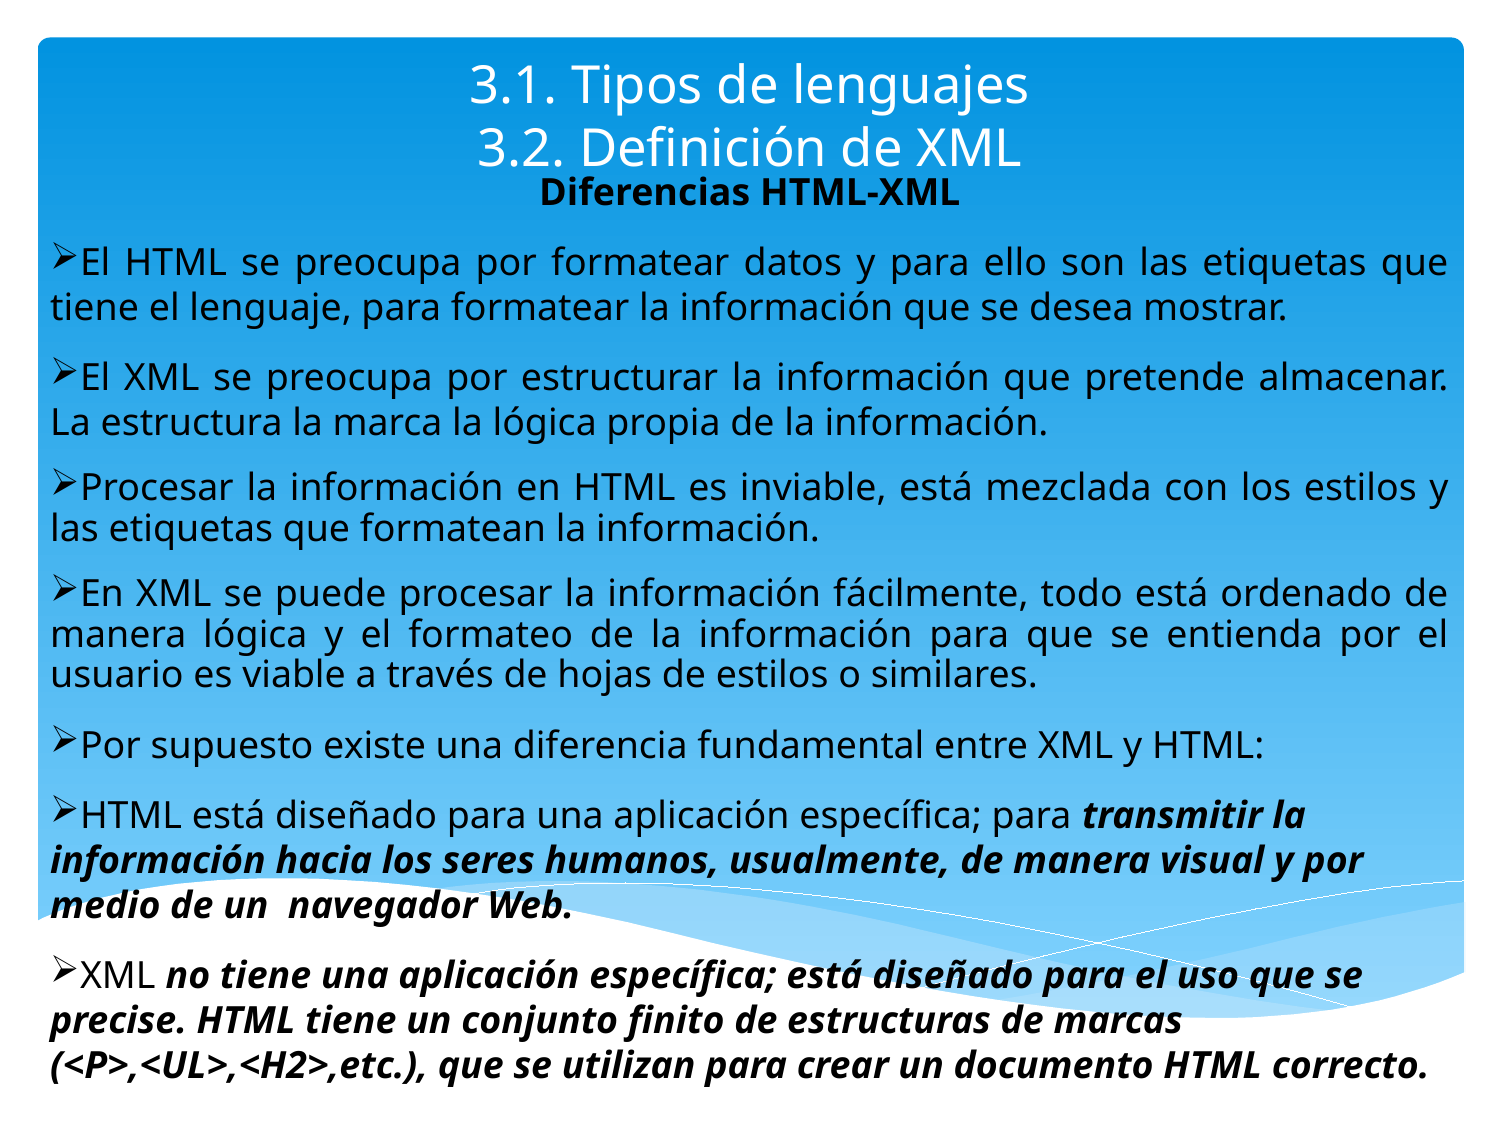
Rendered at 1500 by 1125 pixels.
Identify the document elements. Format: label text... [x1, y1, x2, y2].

text_box Diferencias HTML-XML El HTML se preocupa por formatear datos y para ello son las etiquetas que tiene el lenguaje, para formatear la información que se desea mostrar. El XML se preocupa por estructurar la información que pretende almacenar. La estructura la marca la lógica propia de la información. Procesar la información en HTML es inviable, está mezclada con los estilos y las etiquetas que formatean la información. En XML se puede procesar la información fácilmente, todo está ordenado de manera lógica y el formateo de la información para que se entienda por el usuario es viable a través de hojas de estilos o similares. Por supuesto existe una diferencia fundamental entre XML y HTML: HTML está diseñado para una aplicación específica; para transmitir la información hacia los seres humanos, usualmente, de manera visual y por medio de un navegador Web. XML no tiene una aplicación específica; está diseñado para el uso que se precise. HTML tiene un conjunto finito de estructuras de marcas (<P>,<UL>,<H2>,etc.), que se utilizan para crear un documento HTML correcto. [35, 160, 1465, 1094]
title 3.1. Tipos de lenguajes 3.2. Definición de XML [47, 42, 1453, 160]
